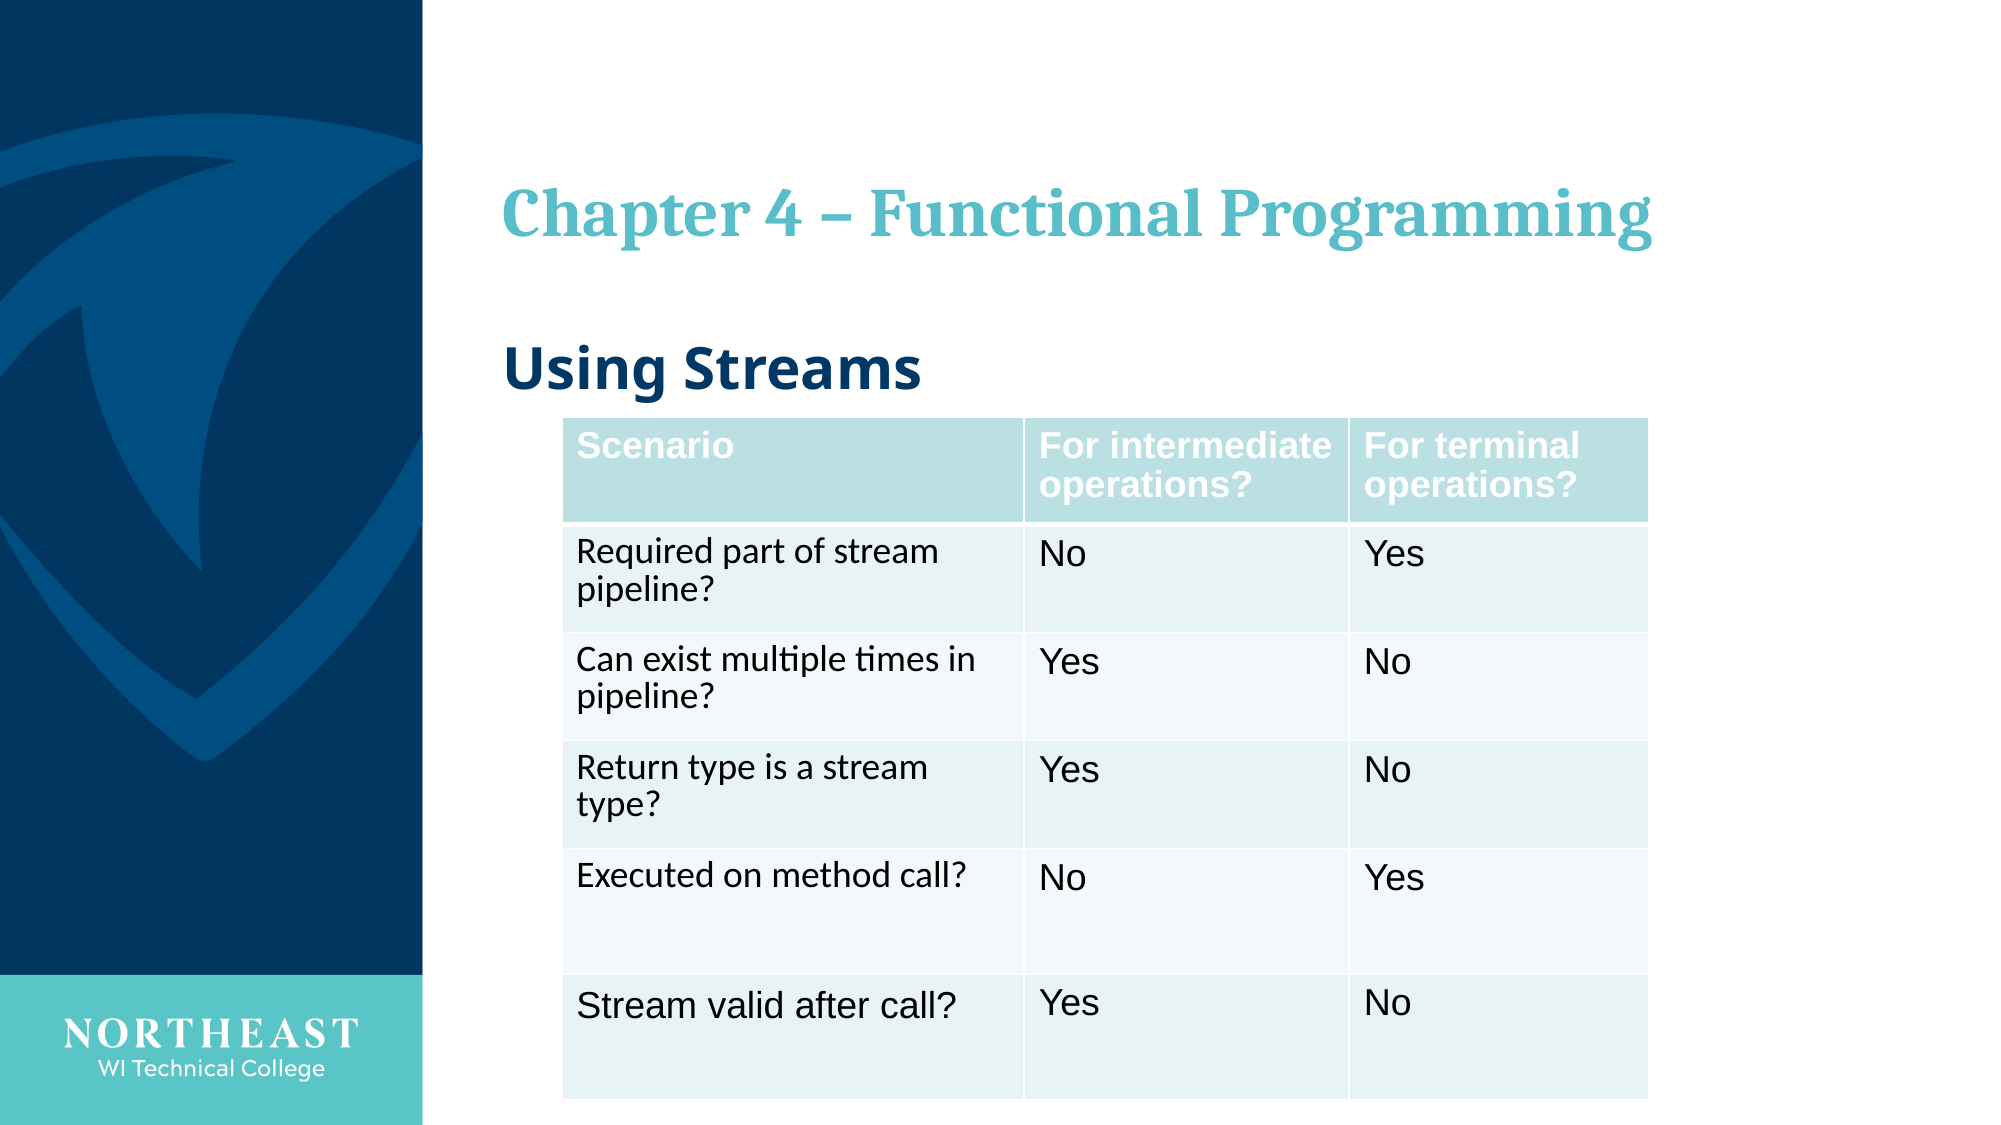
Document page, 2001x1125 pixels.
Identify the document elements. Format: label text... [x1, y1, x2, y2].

table_cell Yes [1350, 849, 1648, 973]
table_cell Yes [1025, 975, 1348, 1099]
table_cell No [1025, 849, 1348, 973]
table_cell Yes [1025, 741, 1348, 848]
table_cell No [1025, 527, 1348, 632]
table_cell Yes [1025, 633, 1348, 740]
table_header For terminal operations? [1350, 418, 1648, 522]
table_cell Yes [1350, 527, 1648, 632]
table_header Scenario [563, 418, 1023, 522]
table_cell No [1350, 975, 1648, 1099]
table_cell No [1350, 633, 1648, 740]
list Using Streams [487, 331, 1862, 417]
title Chapter 4 – Functional Programming [487, 149, 1864, 278]
table_cell Executed on method call? [563, 849, 1023, 973]
table_cell Required part of stream pipeline? [563, 527, 1023, 632]
table_cell Return type is a stream type? [563, 741, 1023, 848]
table_cell No [1350, 741, 1648, 848]
picture [0, 0, 2000, 1125]
table_cell Can exist multiple times in pipeline? [563, 633, 1023, 740]
table_cell Stream valid after call? [563, 975, 1023, 1099]
table_header For intermediate operations? [1025, 418, 1348, 522]
